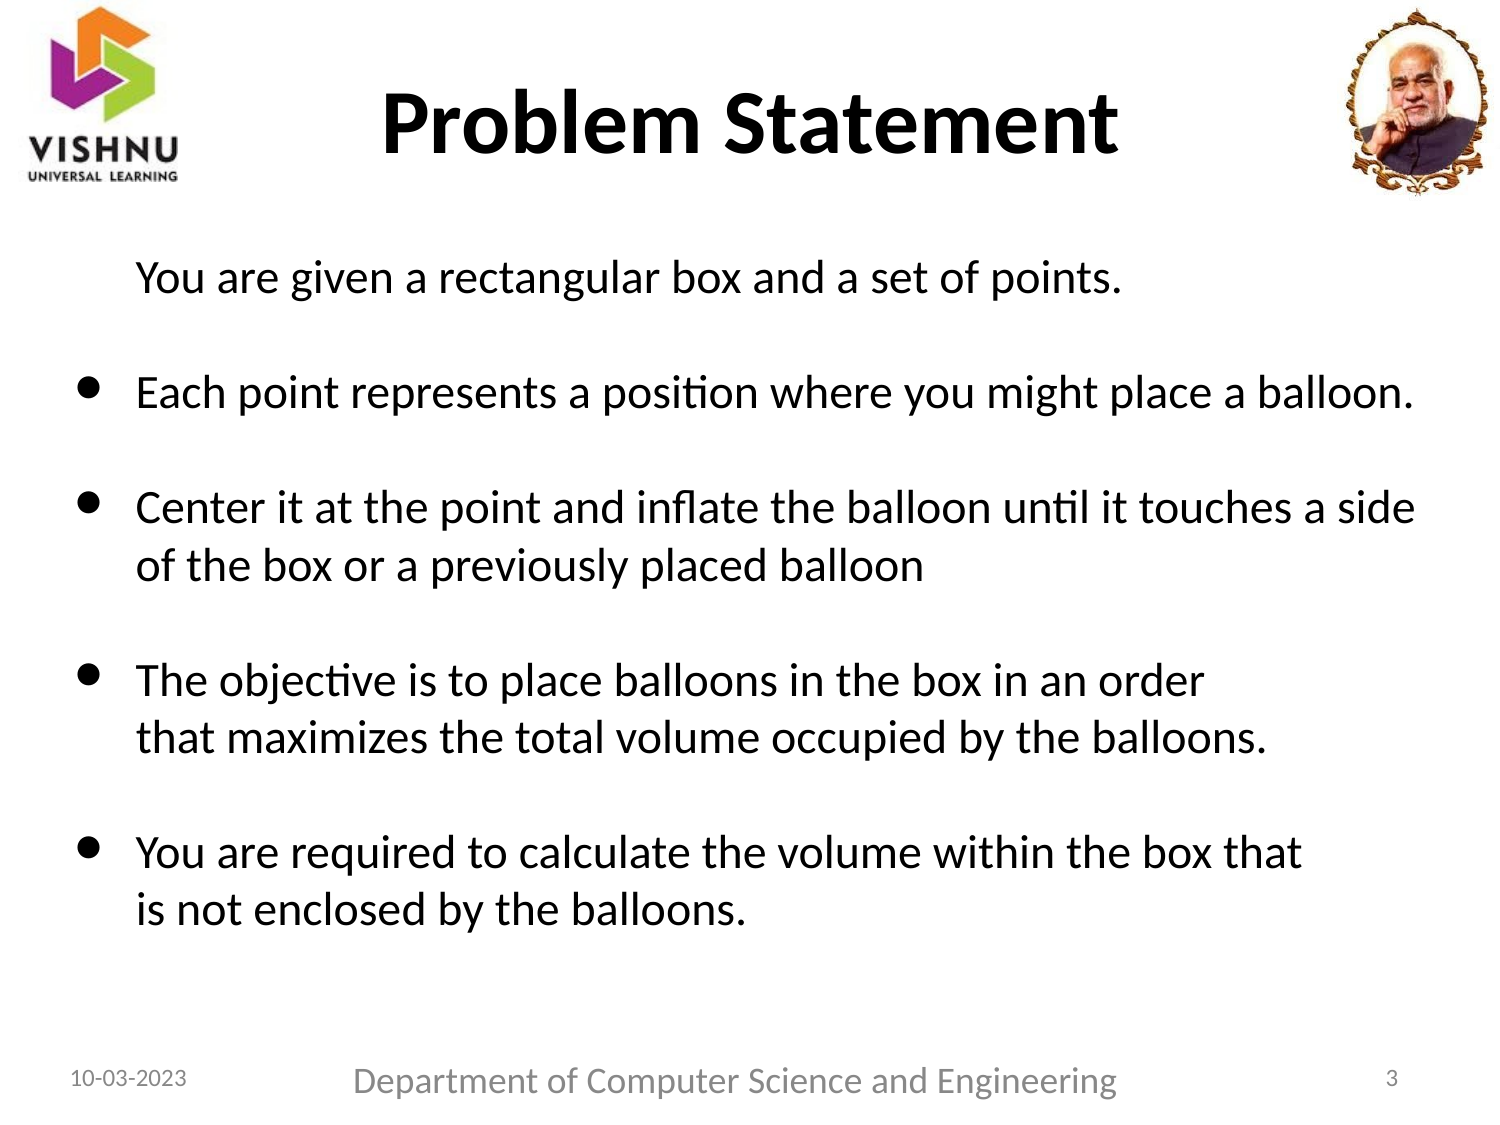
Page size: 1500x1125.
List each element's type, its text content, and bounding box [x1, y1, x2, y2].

footer Department of Computer Science and Engineering [318, 1056, 1153, 1125]
slide_number ‹#› [1379, 1060, 1418, 1125]
picture [18, 0, 178, 182]
text_box You are given a rectangular box and a set of points. Each point represents a position where you might place a balloon. Center it at the point and inflate the balloon until it touches a side of the box or a previously placed balloon The objective is to place balloons in the box in an order that maximizes the total volume occupied by the balloons. You are required to calculate the volume within the box that is not enclosed by the balloons. [45, 173, 1455, 1025]
picture [1337, 0, 1500, 202]
title Problem Statement [280, 60, 1220, 173]
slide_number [9, 1060, 310, 1125]
